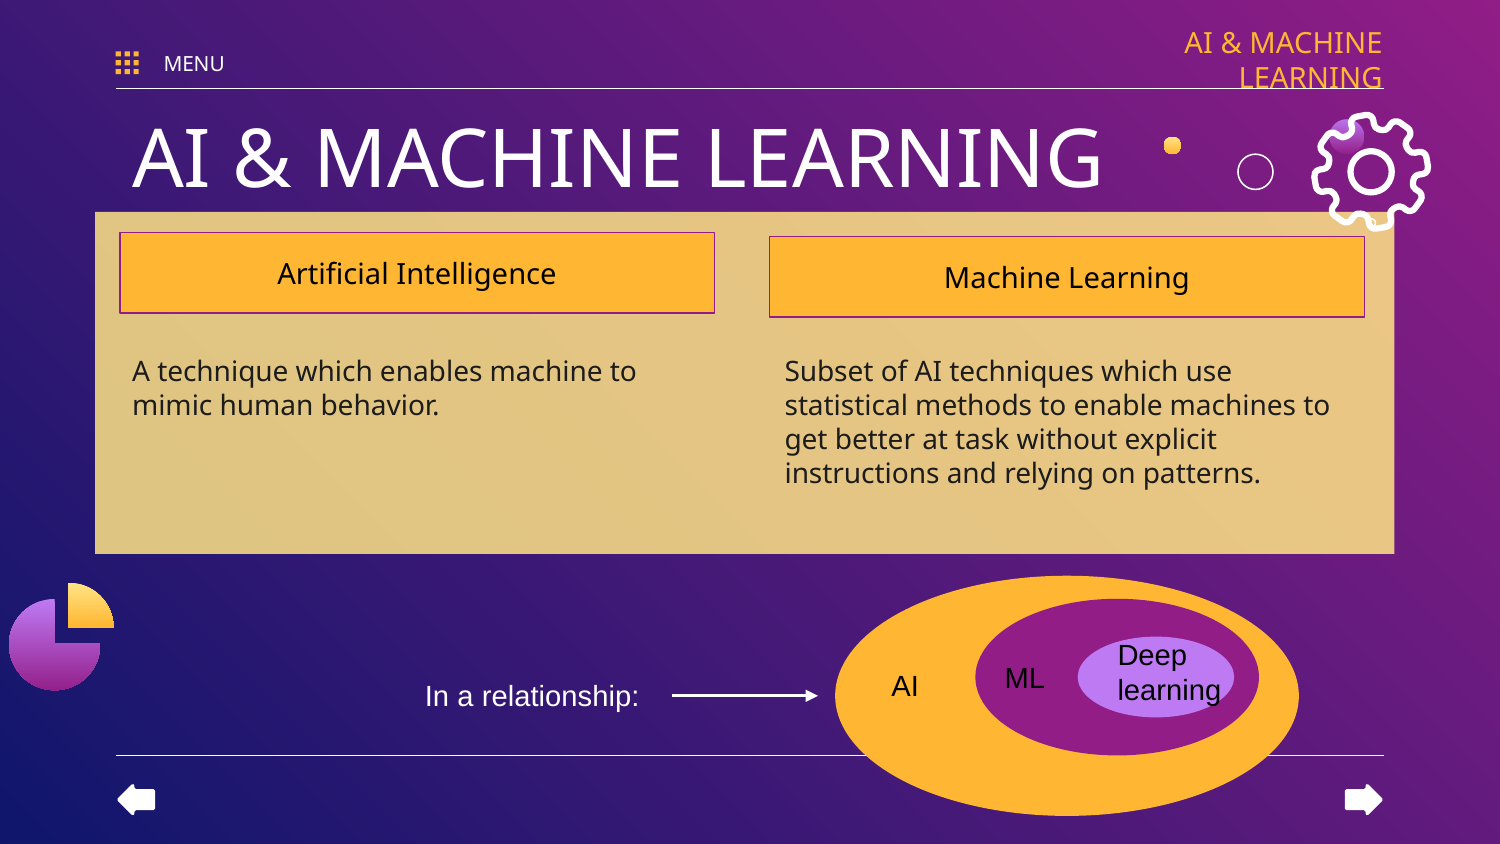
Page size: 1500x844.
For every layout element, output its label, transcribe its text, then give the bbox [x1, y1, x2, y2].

text_box Deep learning [1102, 621, 1259, 733]
text_box AI [876, 652, 963, 702]
text_box [1163, 136, 1182, 155]
text_box [835, 575, 1299, 816]
text_box [117, 784, 156, 816]
text_box [1329, 119, 1352, 137]
text_box [1077, 647, 1102, 707]
text_box [95, 211, 1395, 554]
text_box Machine Learning [769, 236, 1365, 318]
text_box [115, 50, 139, 75]
text_box [1344, 784, 1383, 816]
title AI & MACHINE LEARNING [117, 90, 1383, 191]
text_box [1314, 114, 1429, 229]
text_box ML [989, 644, 1076, 694]
subtitle A technique which enables machine to mimic human behavior. [117, 338, 712, 496]
text_box [109, 45, 145, 81]
text_box AI & MACHINE LEARNING [1158, 34, 1383, 85]
text_box [975, 598, 1217, 756]
text_box MENU [151, 45, 237, 81]
subtitle Subset of AI techniques which use statistical methods to enable machines to get better at task without explicit instructions and relying on patterns. [769, 338, 1365, 520]
text_box Artificial Intelligence [119, 232, 715, 314]
text_box In a relationship: [409, 662, 694, 744]
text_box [3, 583, 116, 693]
